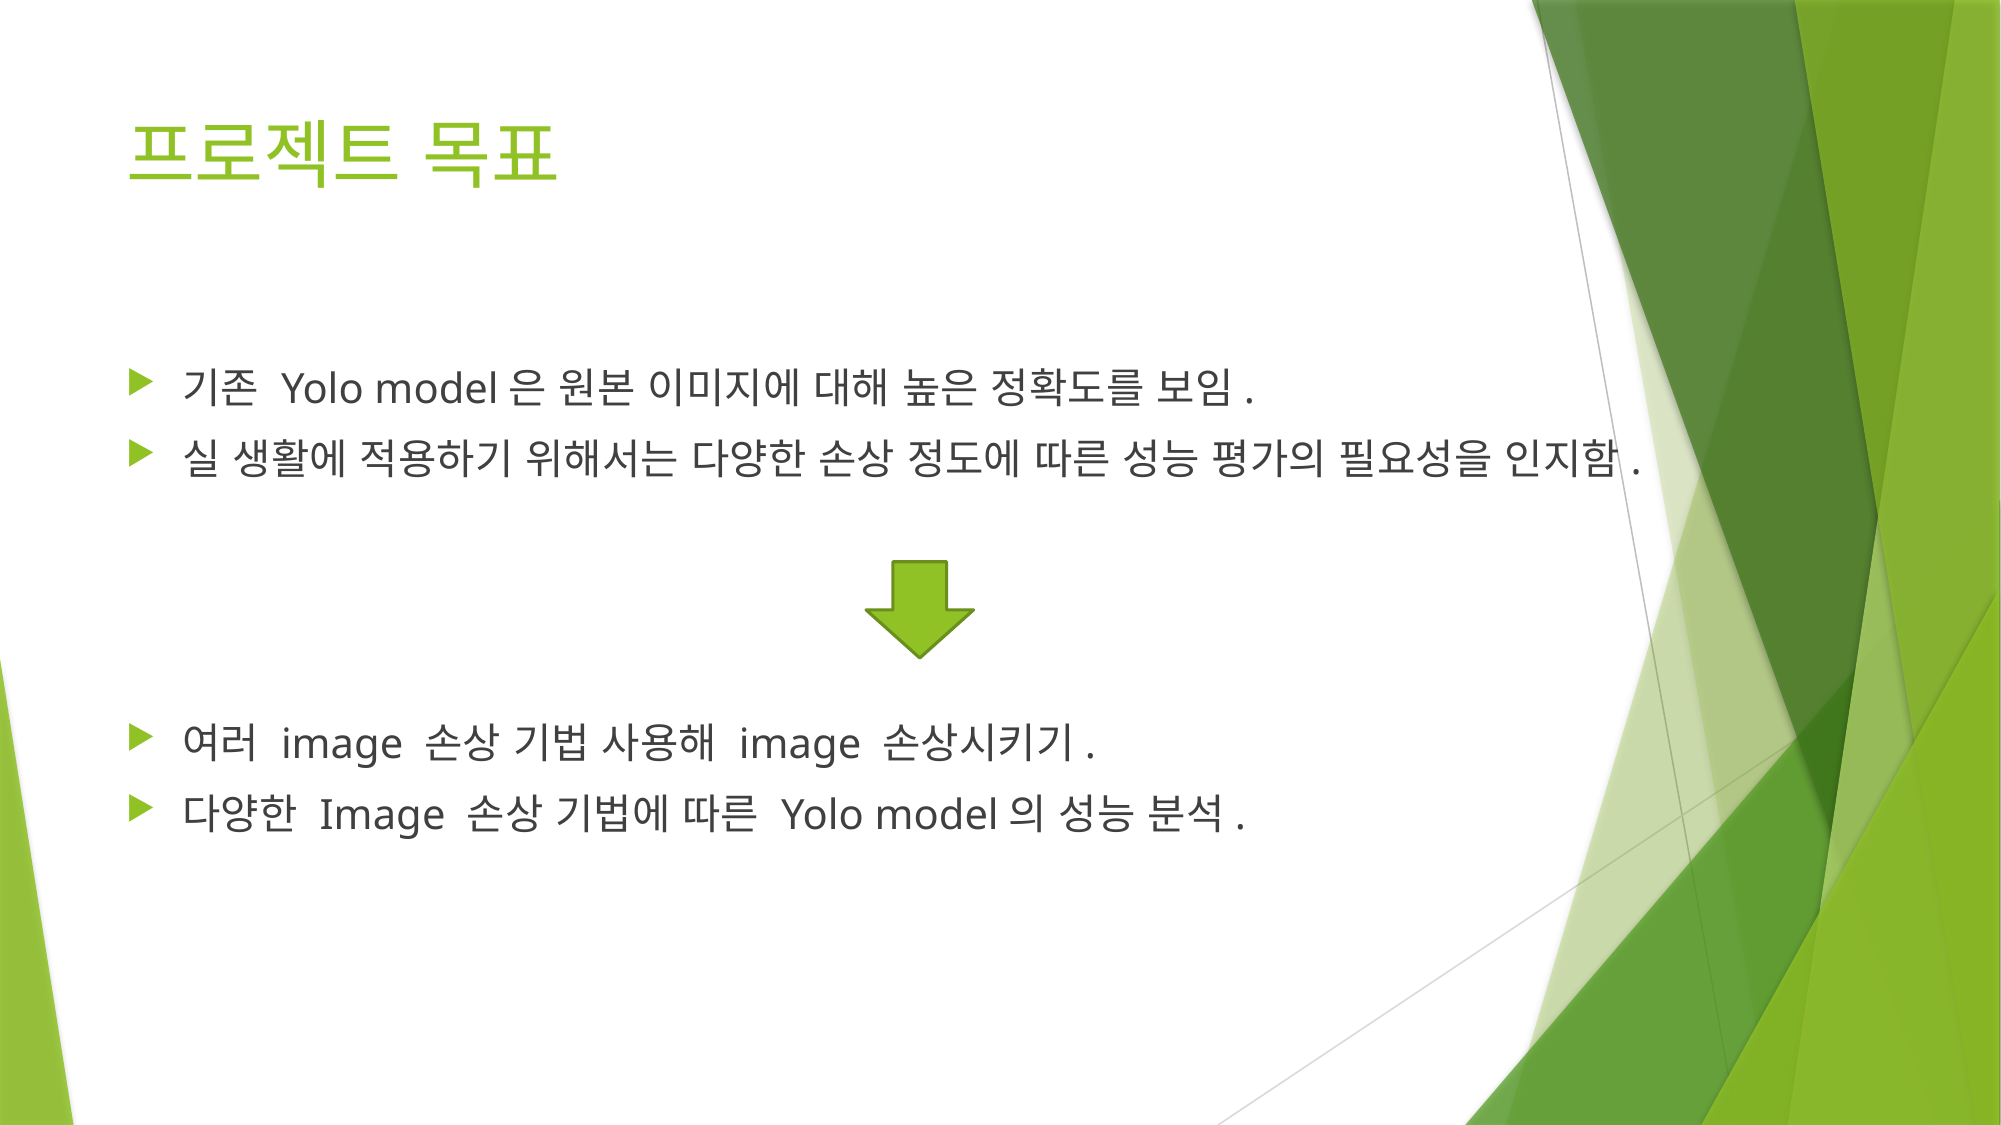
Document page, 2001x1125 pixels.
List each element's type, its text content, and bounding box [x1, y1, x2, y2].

title 프로젝트 목표 [111, 99, 1522, 317]
text_box [864, 560, 976, 660]
list 기존 Yolo model은 원본 이미지에 대해 높은 정확도를 보임. 실 생활에 적용하기 위해서는 다양한 손상 정도에 따른 성능 평가의 필요성을 인지함. 여러 image 손상 기법 사용해 image 손상시키기. 다양한 Image 손상 기법에 따른 Yolo model의 성능 분석. [111, 354, 1789, 992]
